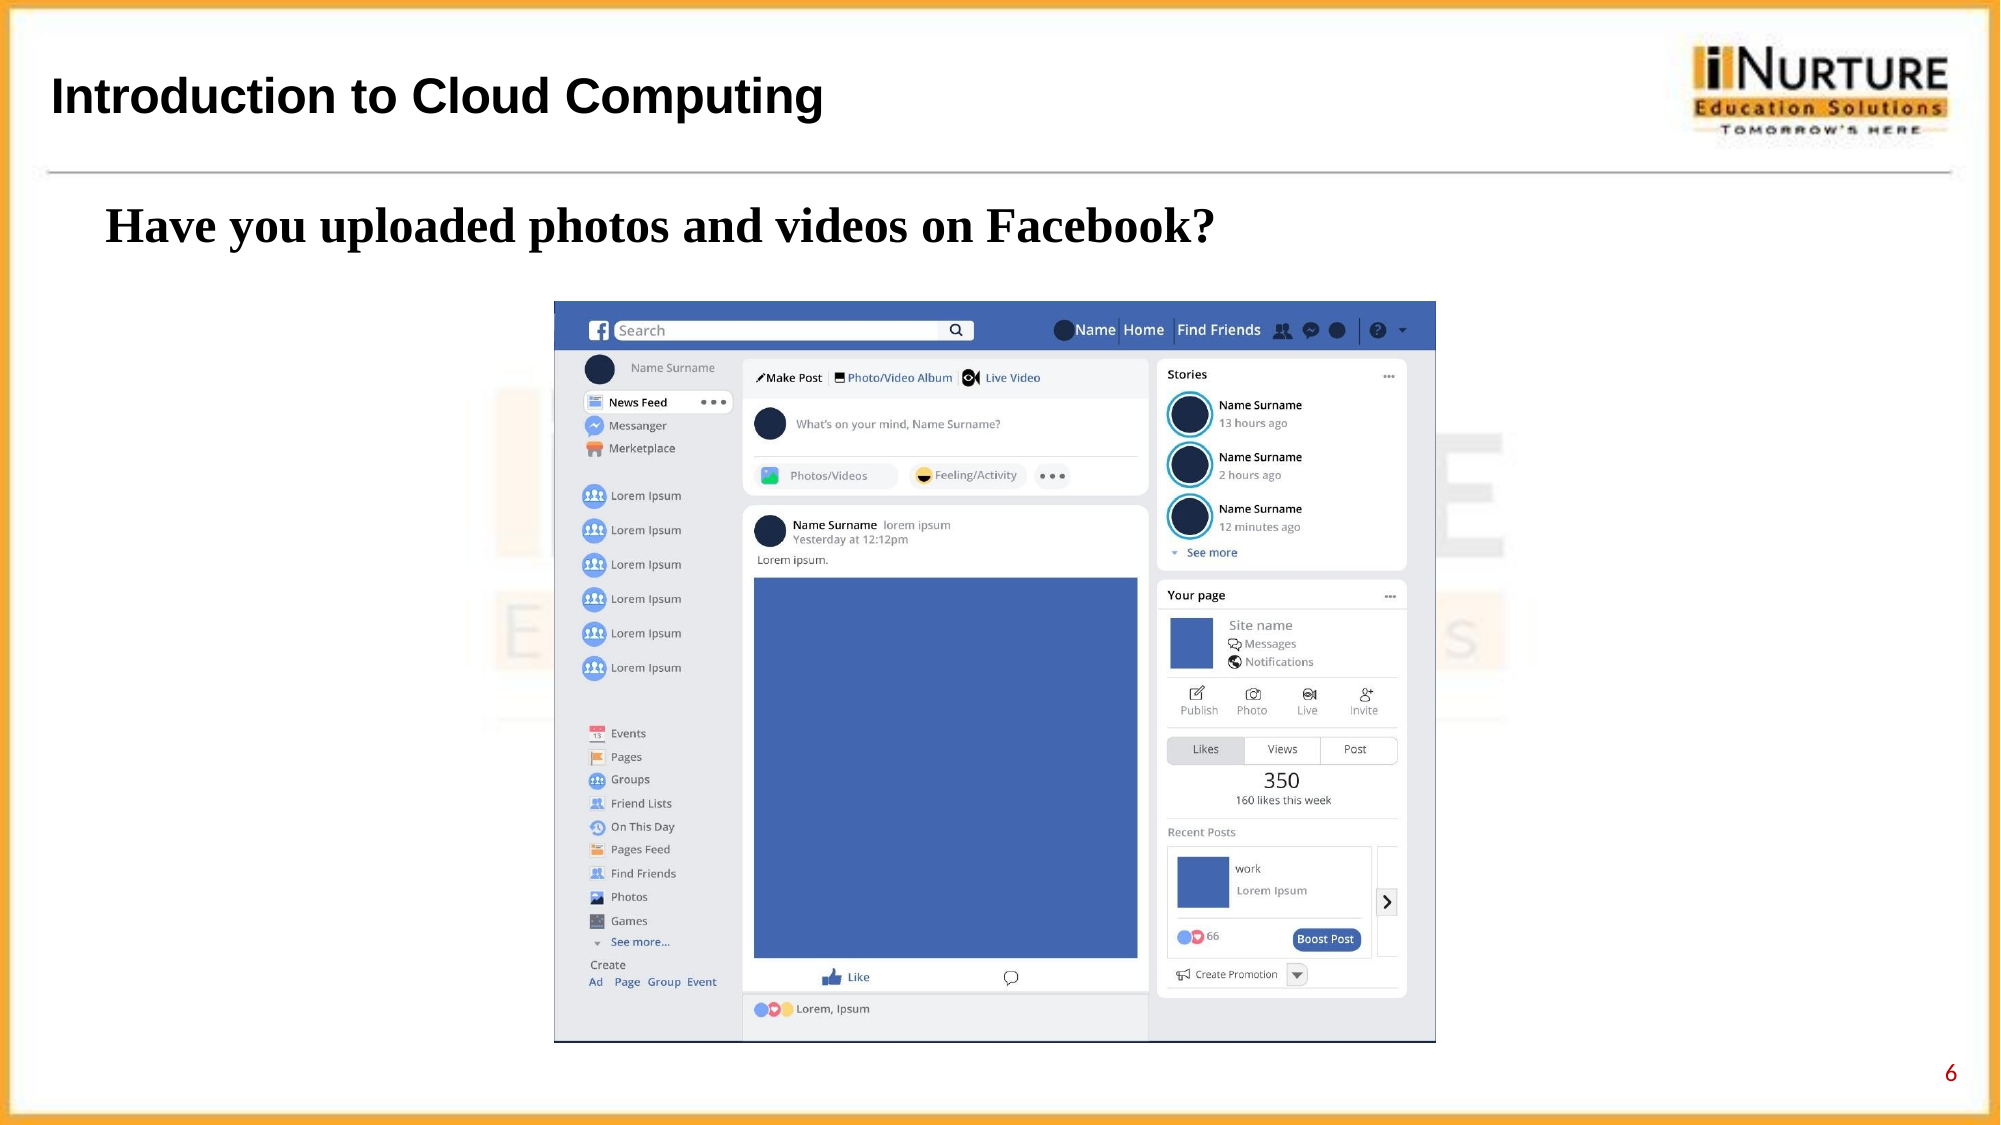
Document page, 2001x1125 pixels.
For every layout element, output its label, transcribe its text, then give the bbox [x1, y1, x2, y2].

picture [0, 0, 2000, 1125]
text_box 2 [1938, 1060, 1964, 1087]
title Introduction to Cloud Computing [48, 61, 825, 251]
text_box Have you uploaded photos and videos on Facebook? [103, 190, 1221, 253]
